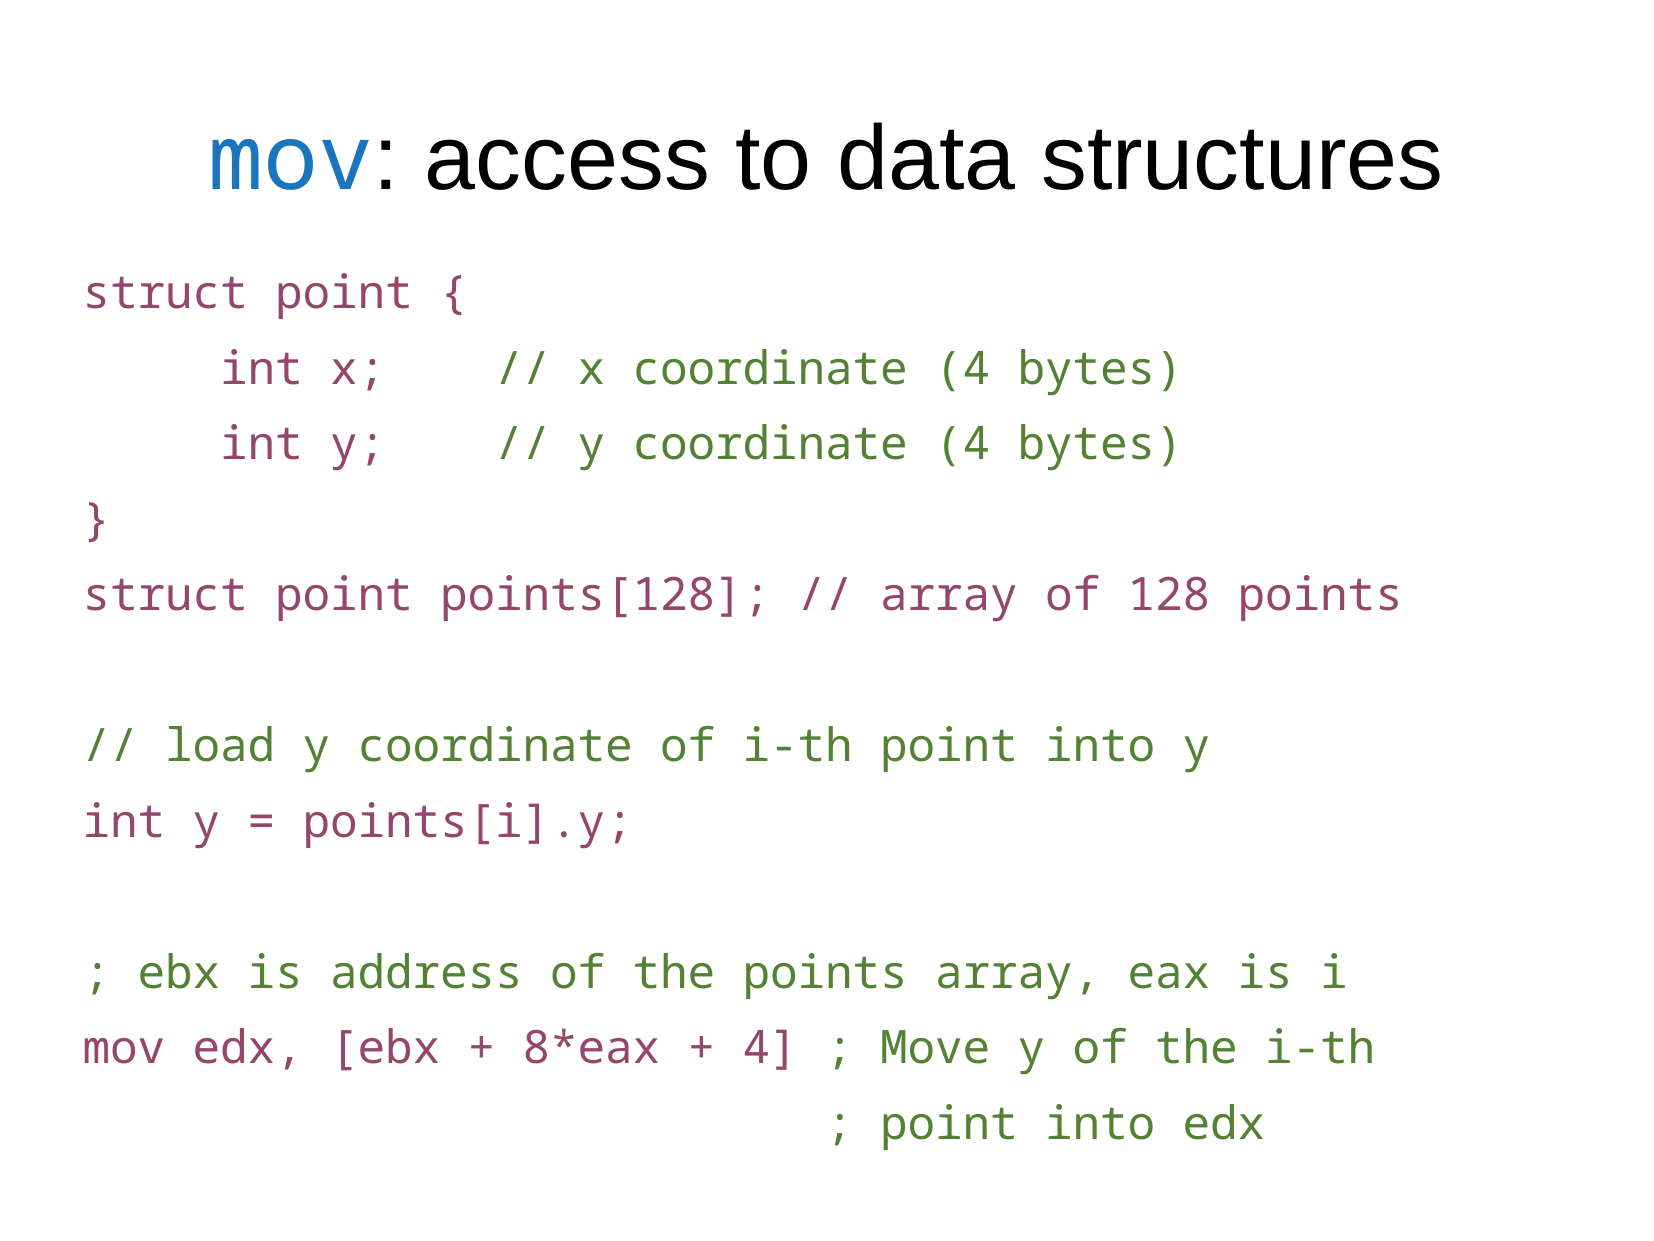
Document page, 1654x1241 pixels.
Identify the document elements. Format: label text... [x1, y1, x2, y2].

list struct point { int x; // x coordinate (4 bytes) int y; // y coordinate (4 bytes) } struct point points[128]; // array of 128 points // load y coordinate of i-th point into y int y = points[i].y; ; ebx is address of the points array, eax is i mov edx, [ebx + 8*eax + 4] ; Move y of the i-th ; point into edx [82, 187, 1571, 1163]
title mov: access to data structures [82, 49, 1571, 187]
